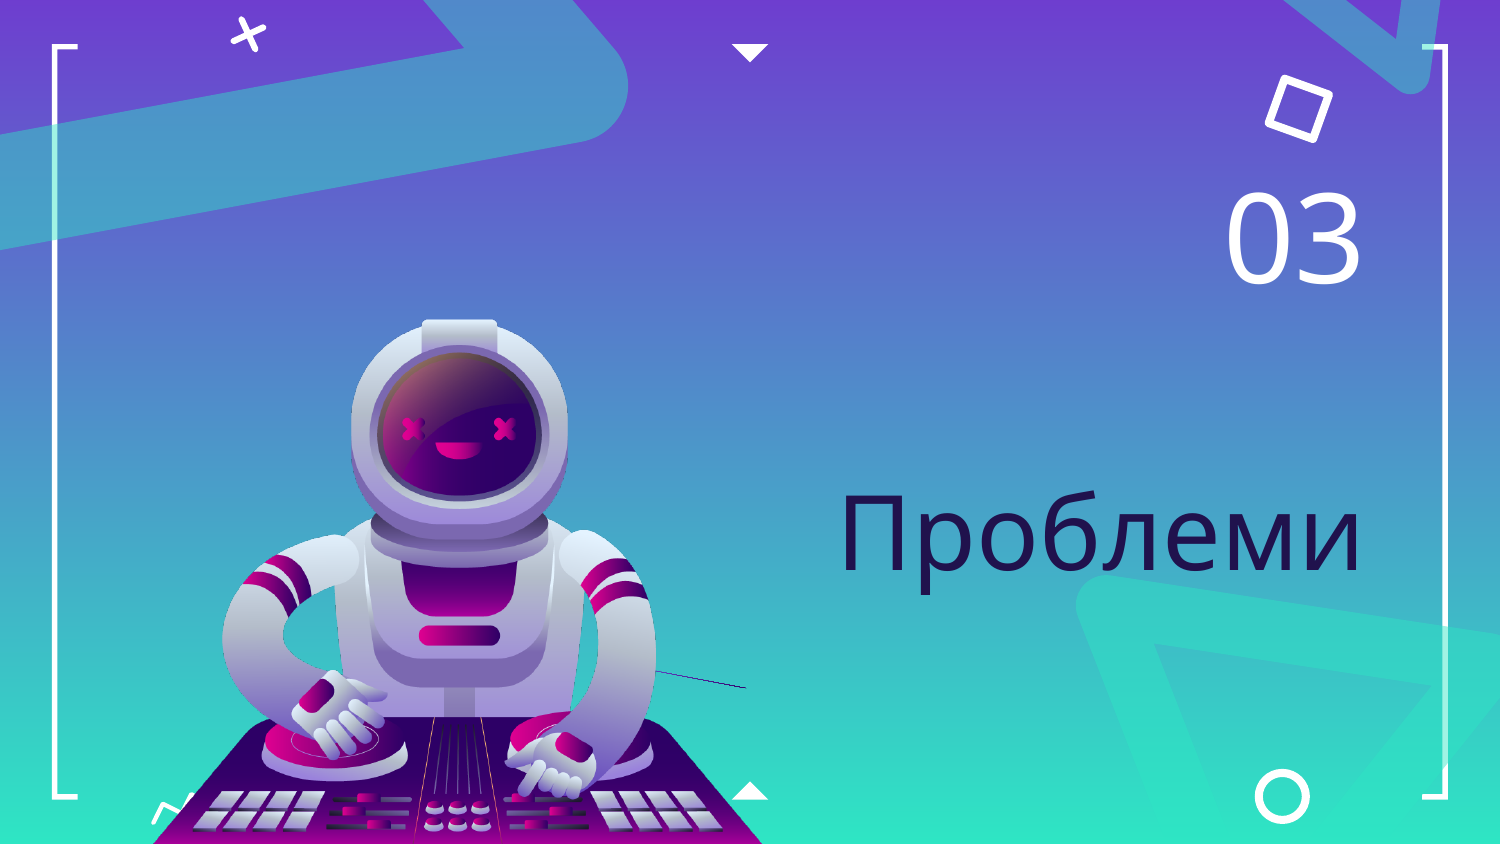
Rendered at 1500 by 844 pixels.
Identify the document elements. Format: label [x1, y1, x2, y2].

text_box [0, 0, 1500, 844]
picture [141, 264, 768, 844]
